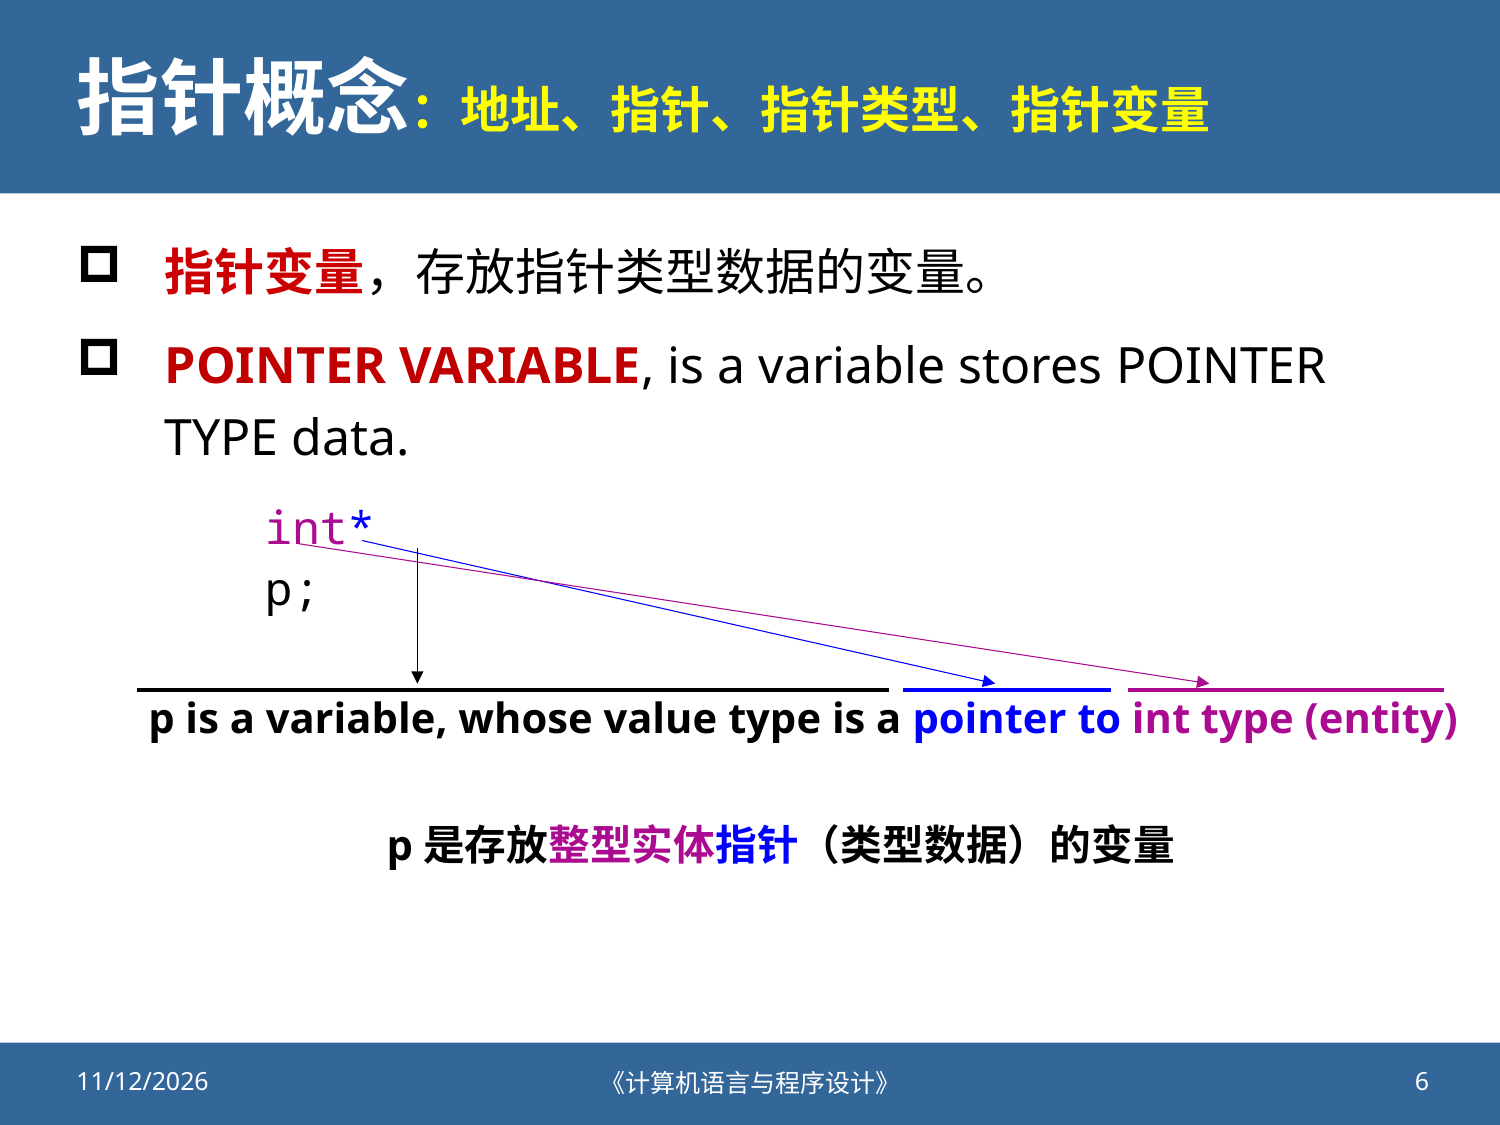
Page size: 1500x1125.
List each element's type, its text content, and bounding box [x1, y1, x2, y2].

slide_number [61, 1052, 422, 1113]
title 指针概念：地址、指针、指针类型、指针变量 [61, 27, 1441, 177]
slide_number 6 [1084, 1052, 1444, 1113]
text_box p是存放整型实体指针（类型数据）的变量 [371, 811, 1190, 876]
text_box p is a variable, whose value type is a pointer to int type (entity) [133, 684, 1474, 750]
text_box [298, 543, 1210, 684]
text_box int* p; [250, 485, 448, 622]
footer 《计算机语言与程序设计》 [480, 1052, 1021, 1113]
list 指针变量，存放指针类型数据的变量。 POINTER VARIABLE, is a variable stores POINTER TYPE data. [61, 221, 1418, 479]
